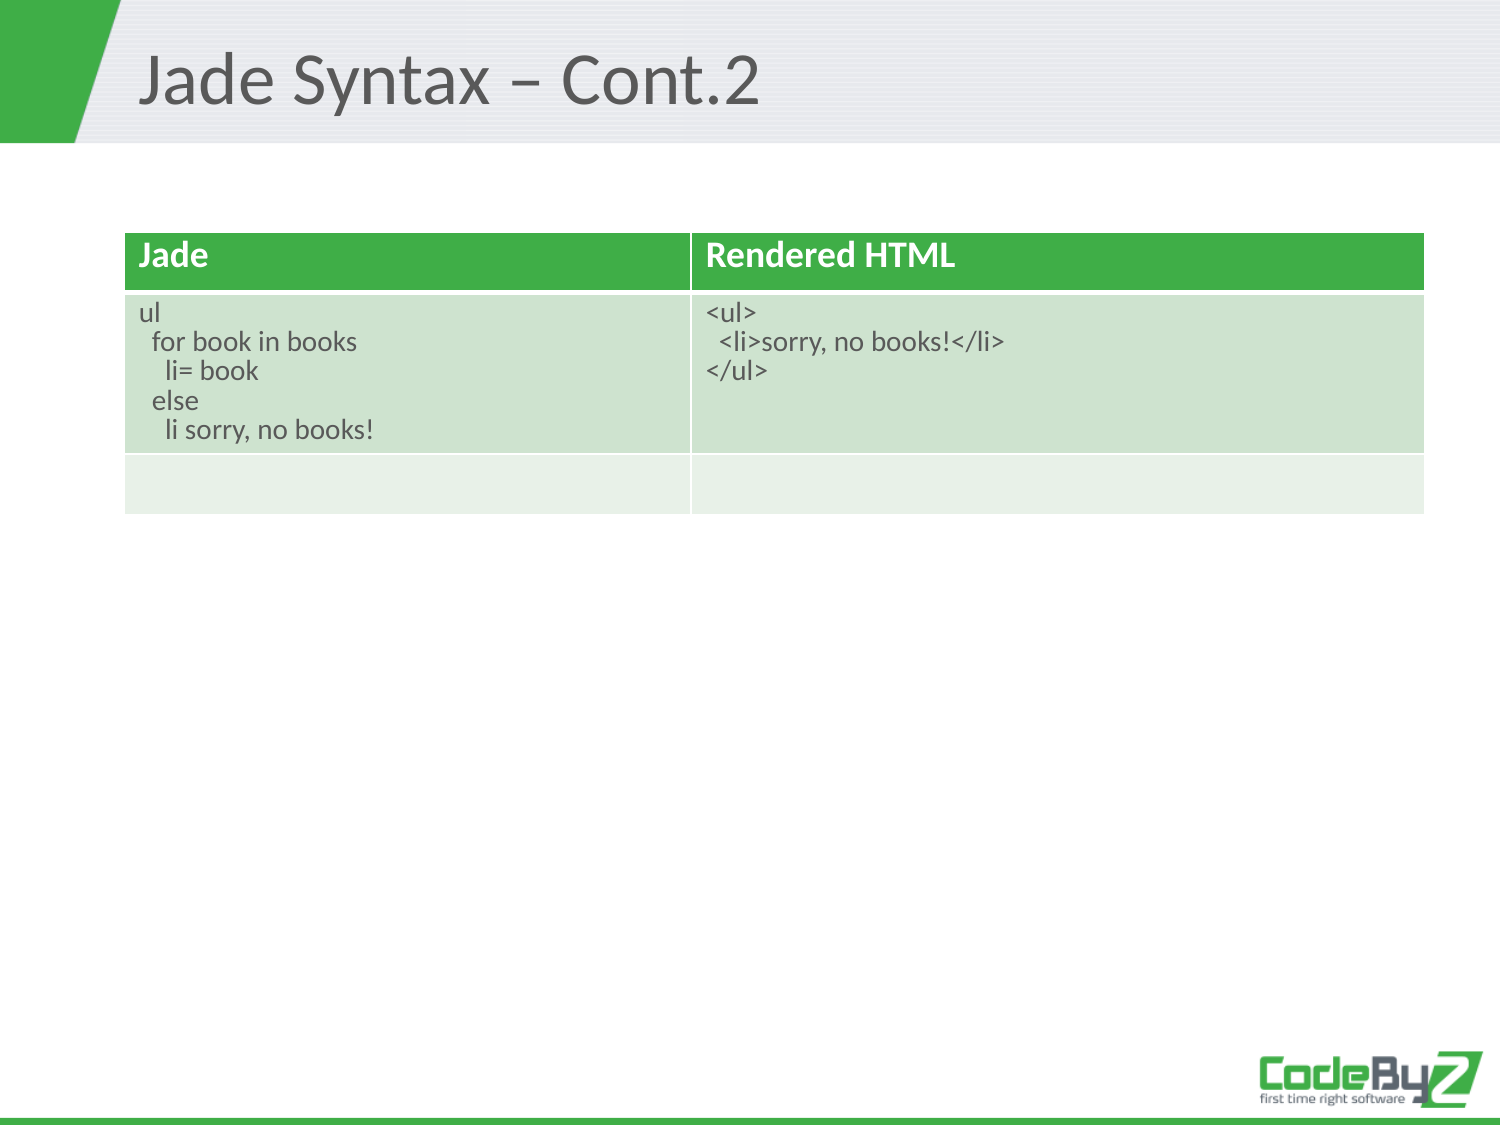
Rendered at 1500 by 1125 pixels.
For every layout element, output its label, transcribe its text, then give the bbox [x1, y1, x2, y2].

table_cell <ul> <li>sorry, no books!</li> </ul> [692, 295, 1424, 453]
table_cell [692, 455, 1424, 514]
table_header Jade [125, 233, 690, 290]
picture [0, 0, 1500, 1117]
table_header Rendered HTML [692, 233, 1424, 290]
table_cell ul for book in books li= book else li sorry, no books! [125, 295, 690, 453]
title Jade Syntax – Cont.2 [123, 0, 1425, 149]
table_cell [125, 455, 690, 514]
